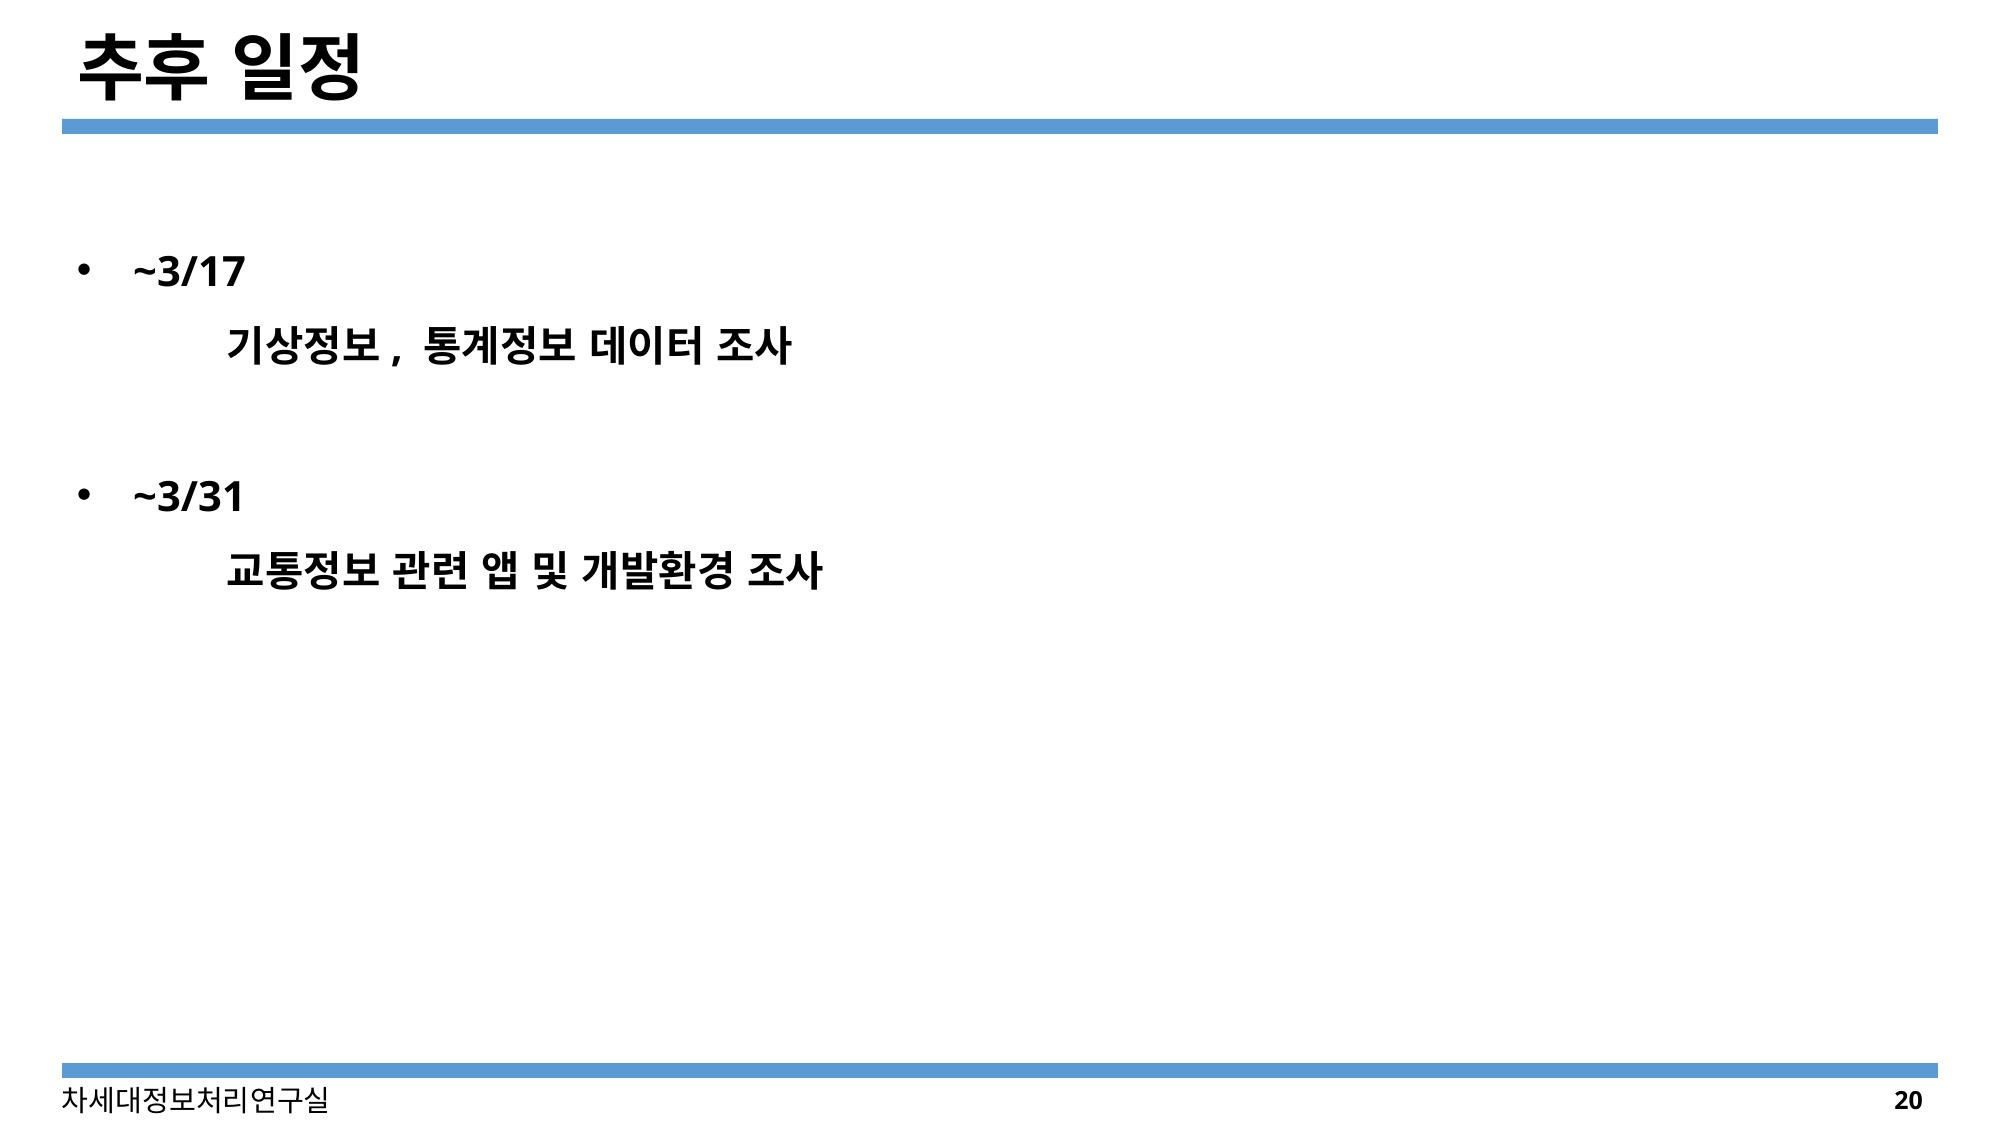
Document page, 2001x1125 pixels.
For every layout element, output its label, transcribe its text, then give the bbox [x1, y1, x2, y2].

text_box [0, 0, 2000, 75]
slide_number 20 [1487, 1079, 1938, 1125]
text_box ~3/17 기상정보, 통계정보 데이터 조사 ~3/31 교통정보 관련 앱 및 개발환경 조사 [62, 212, 1898, 602]
title 추후 일정 [62, 75, 1883, 118]
